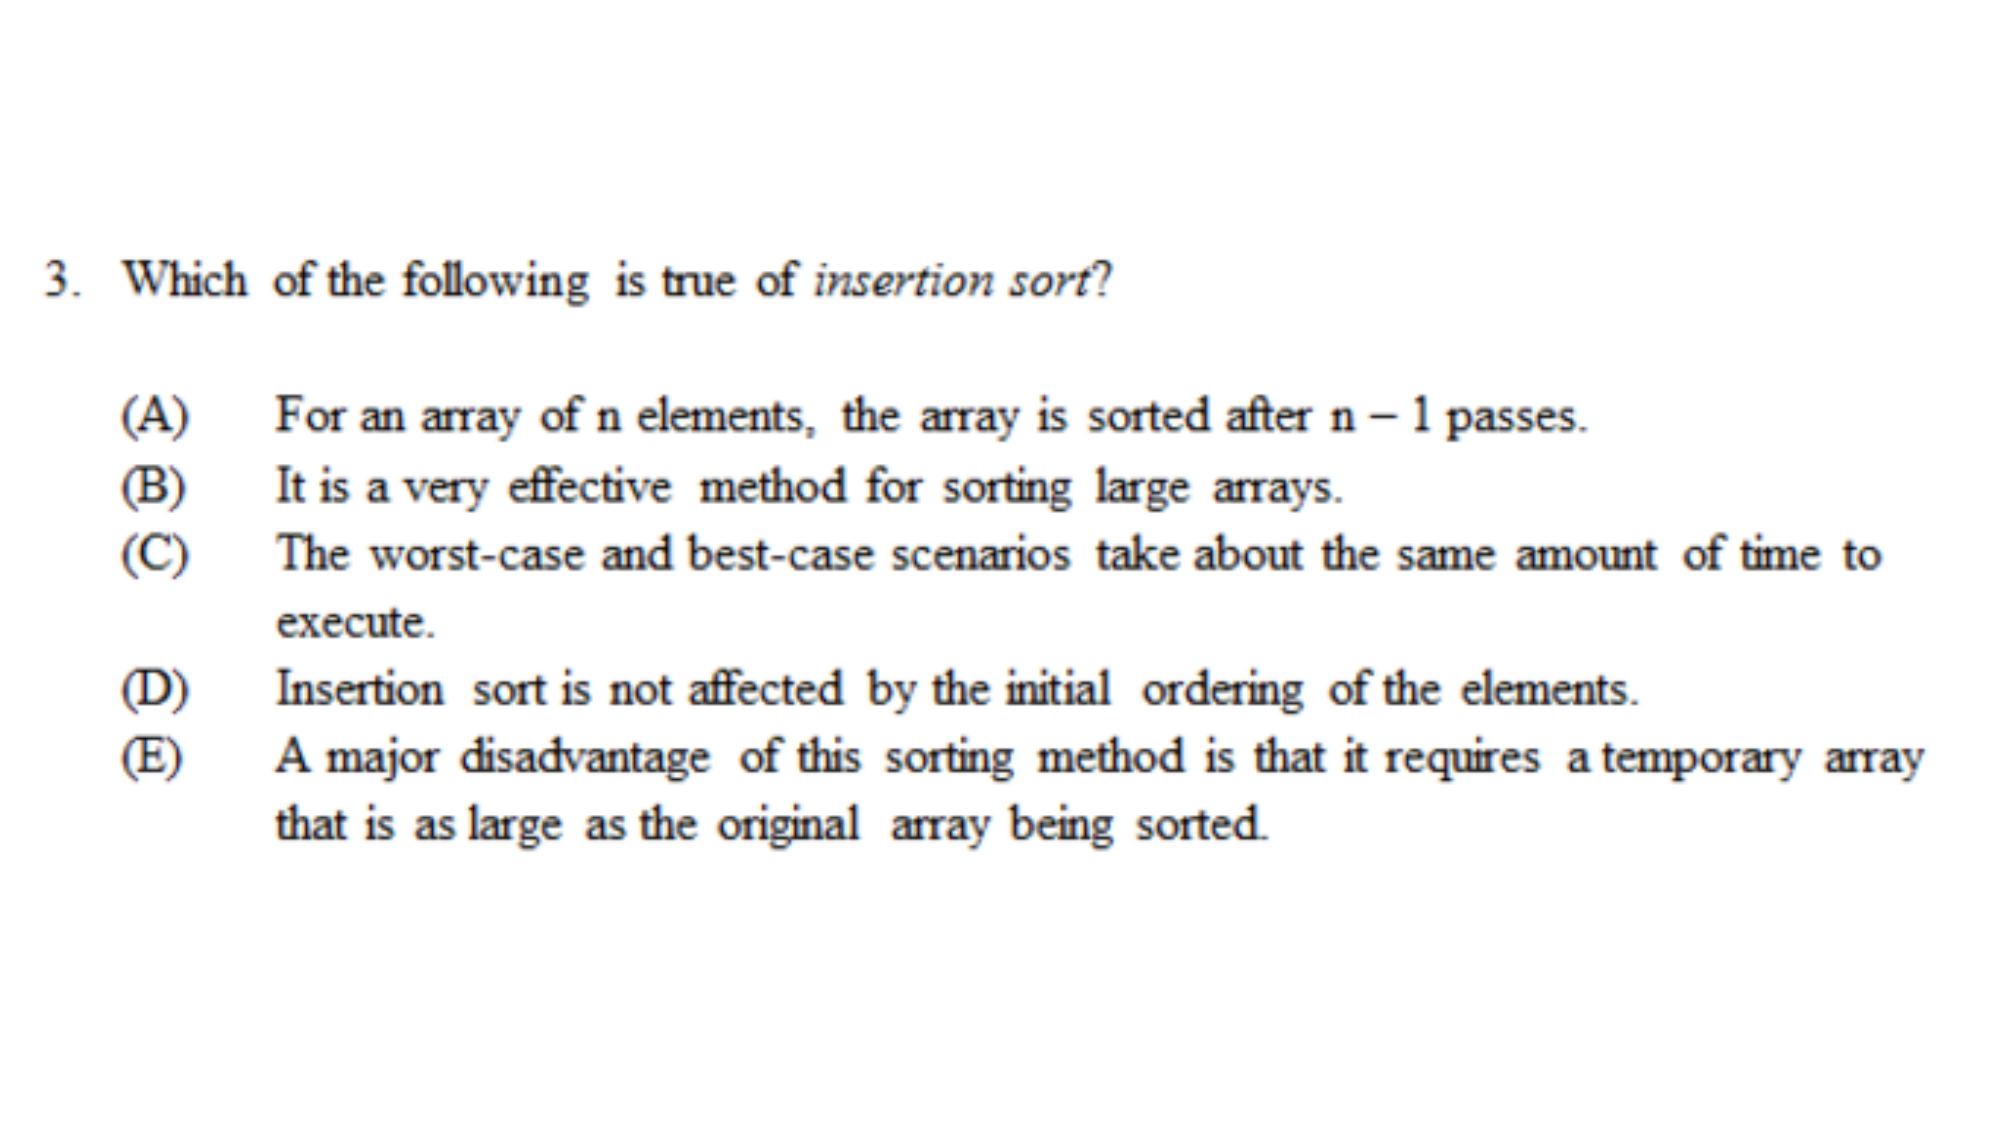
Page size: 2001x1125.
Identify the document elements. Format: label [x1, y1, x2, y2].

picture [19, 228, 1981, 897]
